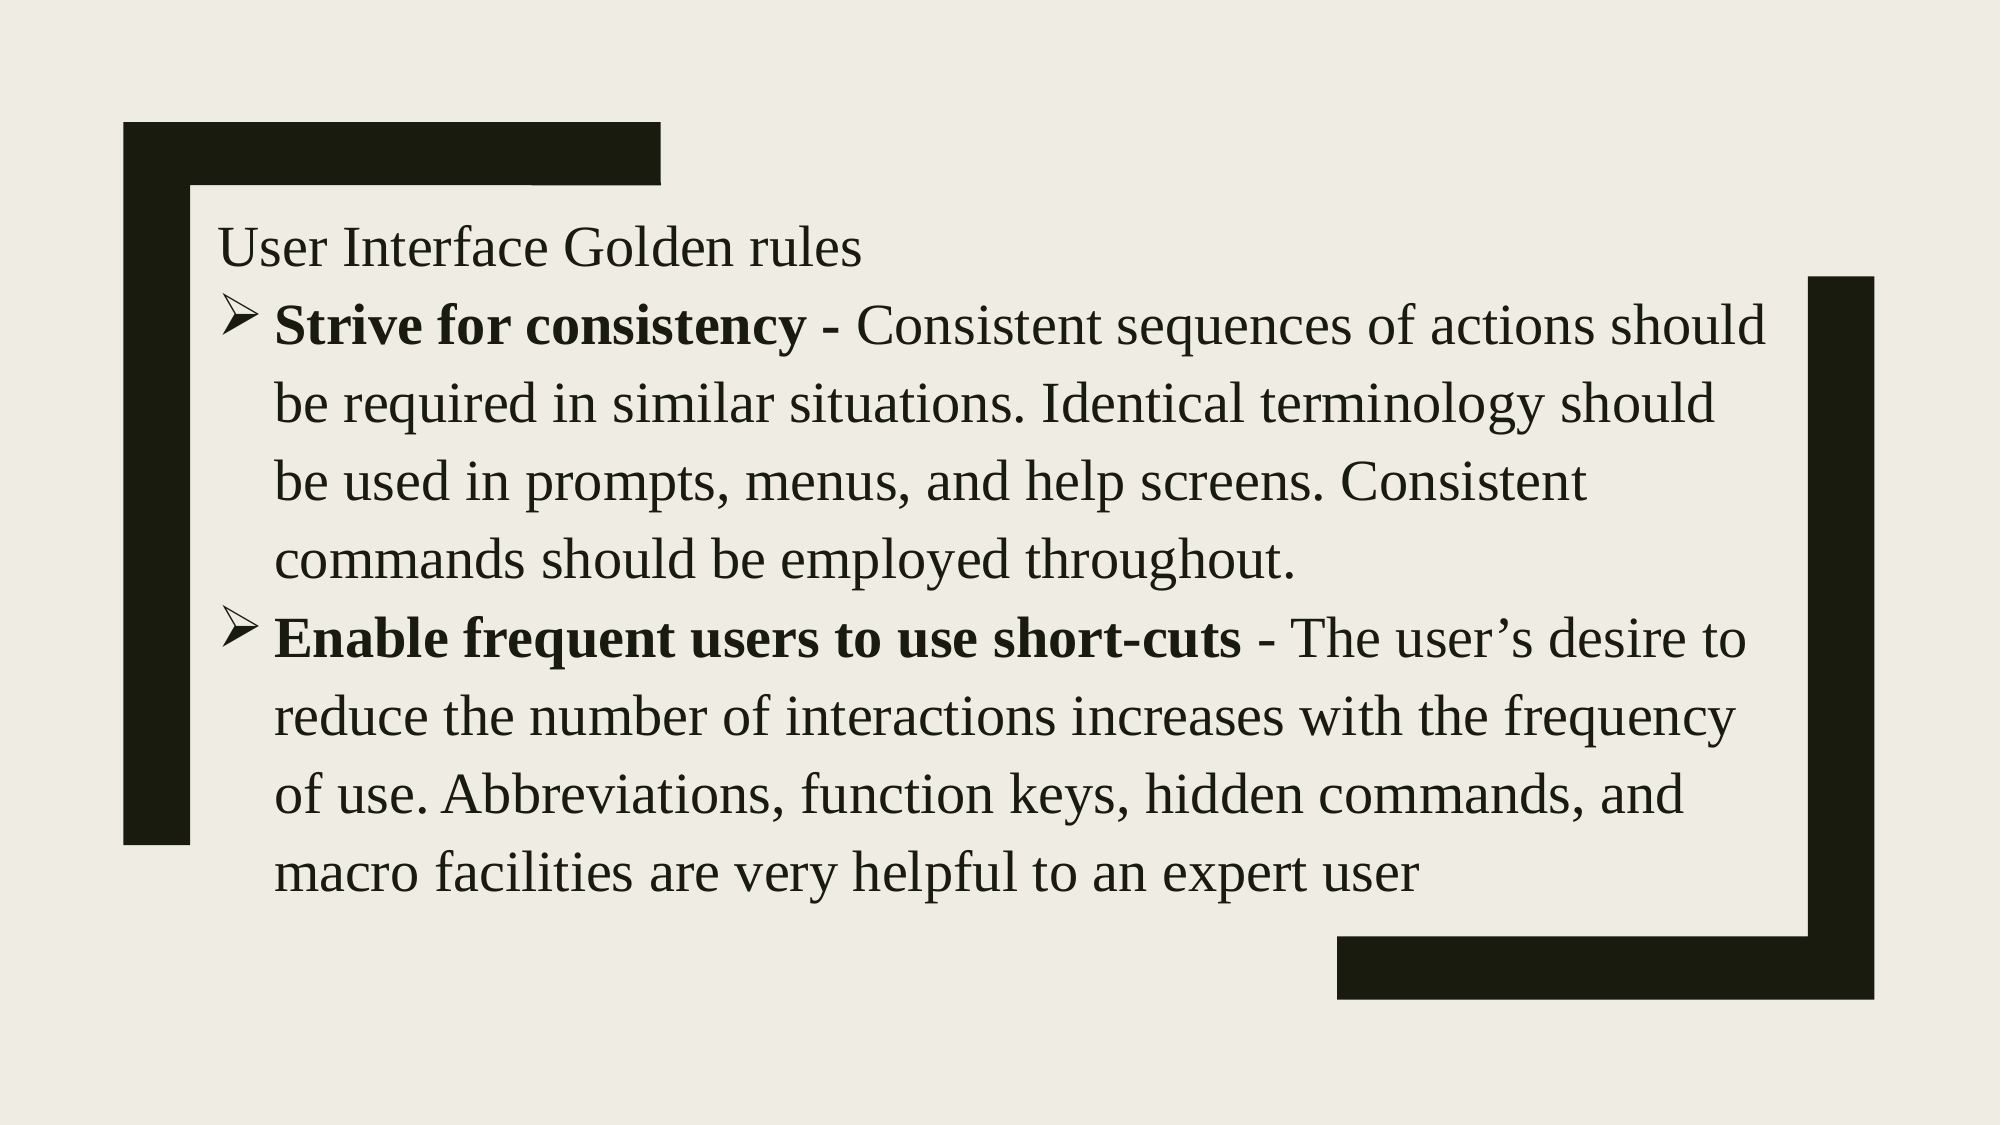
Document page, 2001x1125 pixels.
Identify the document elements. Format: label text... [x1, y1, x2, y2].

subtitle User Interface Golden rules Strive for consistency - Consistent sequences of actions should be required in similar situations. Identical terminology should be used in prompts, menus, and help screens. Consistent commands should be employed throughout. Enable frequent users to use short-cuts - The user’s desire to reduce the number of interactions increases with the frequency of use. Abbreviations, function keys, hidden commands, and macro facilities are very helpful to an expert user [202, 192, 1790, 926]
